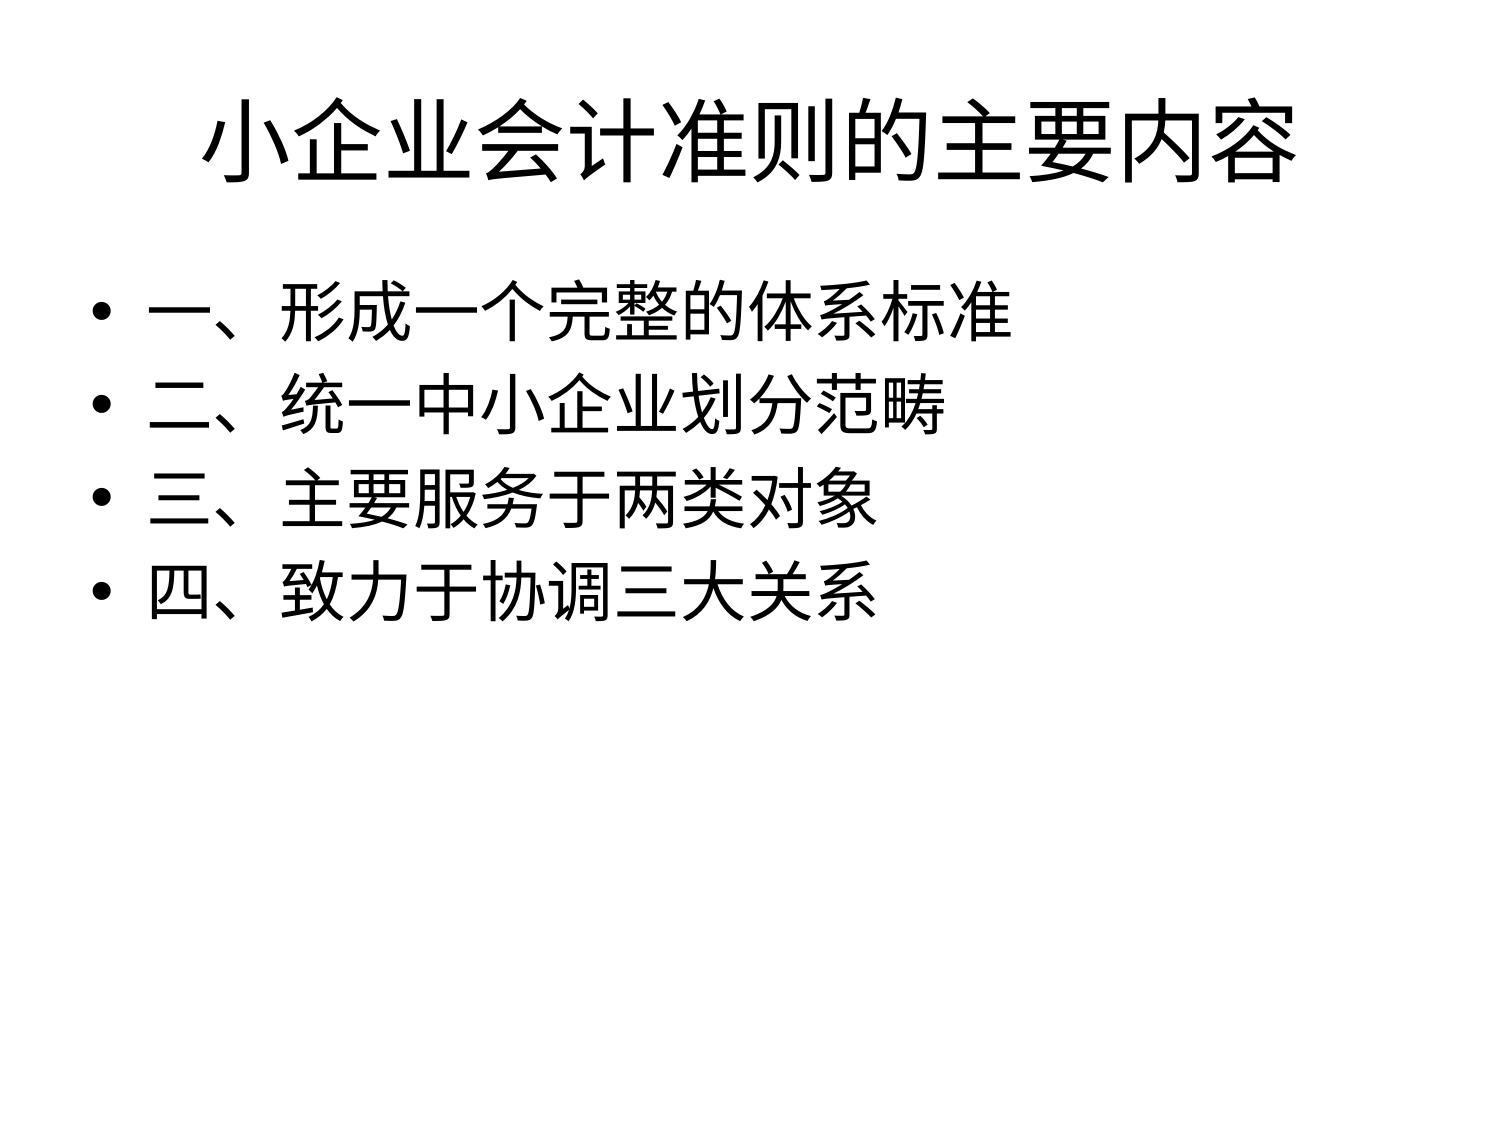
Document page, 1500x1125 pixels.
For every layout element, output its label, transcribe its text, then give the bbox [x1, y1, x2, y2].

title 小企业会计准则的主要内容 [75, 45, 1425, 233]
list 一、形成一个完整的体系标准 二、统一中小企业划分范畴 三、主要服务于两类对象 四、致力于协调三大关系 [75, 262, 1425, 1005]
